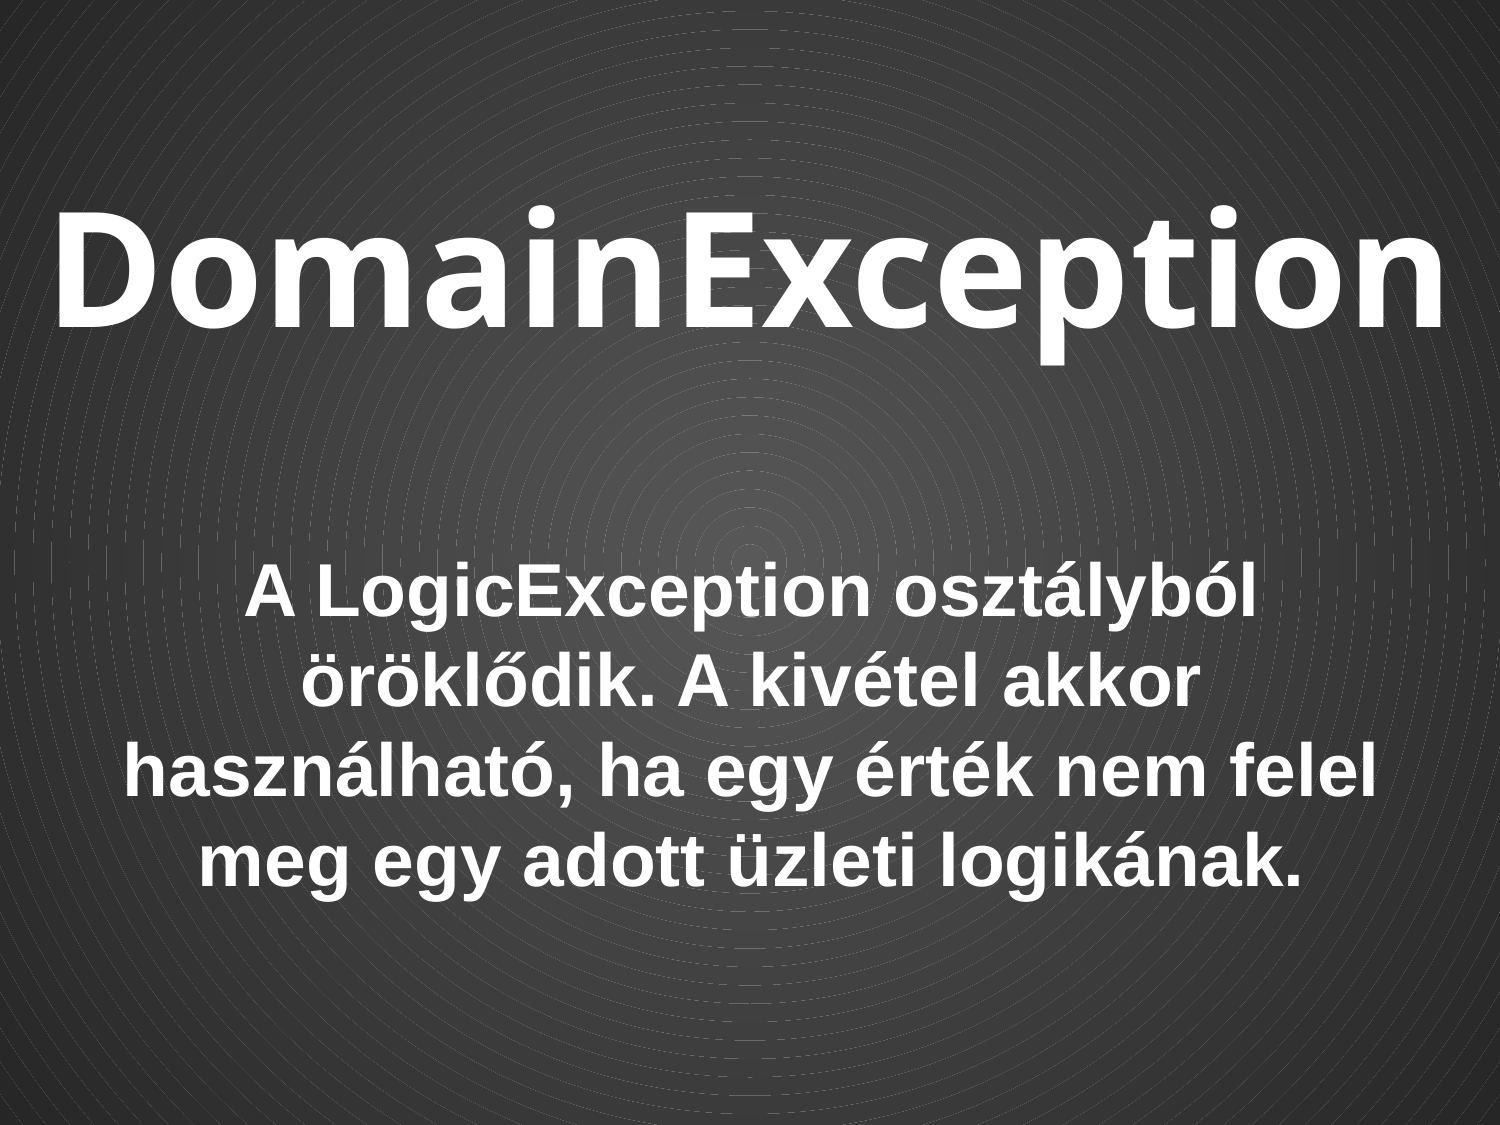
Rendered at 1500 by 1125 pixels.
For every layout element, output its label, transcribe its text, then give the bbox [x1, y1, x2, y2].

text_box DomainException [0, 142, 1500, 384]
text_box A LogicException osztályból öröklődik. A kivétel akkor használható, ha egy érték nem felel meg egy adott üzleti logikának. [81, 533, 1423, 909]
